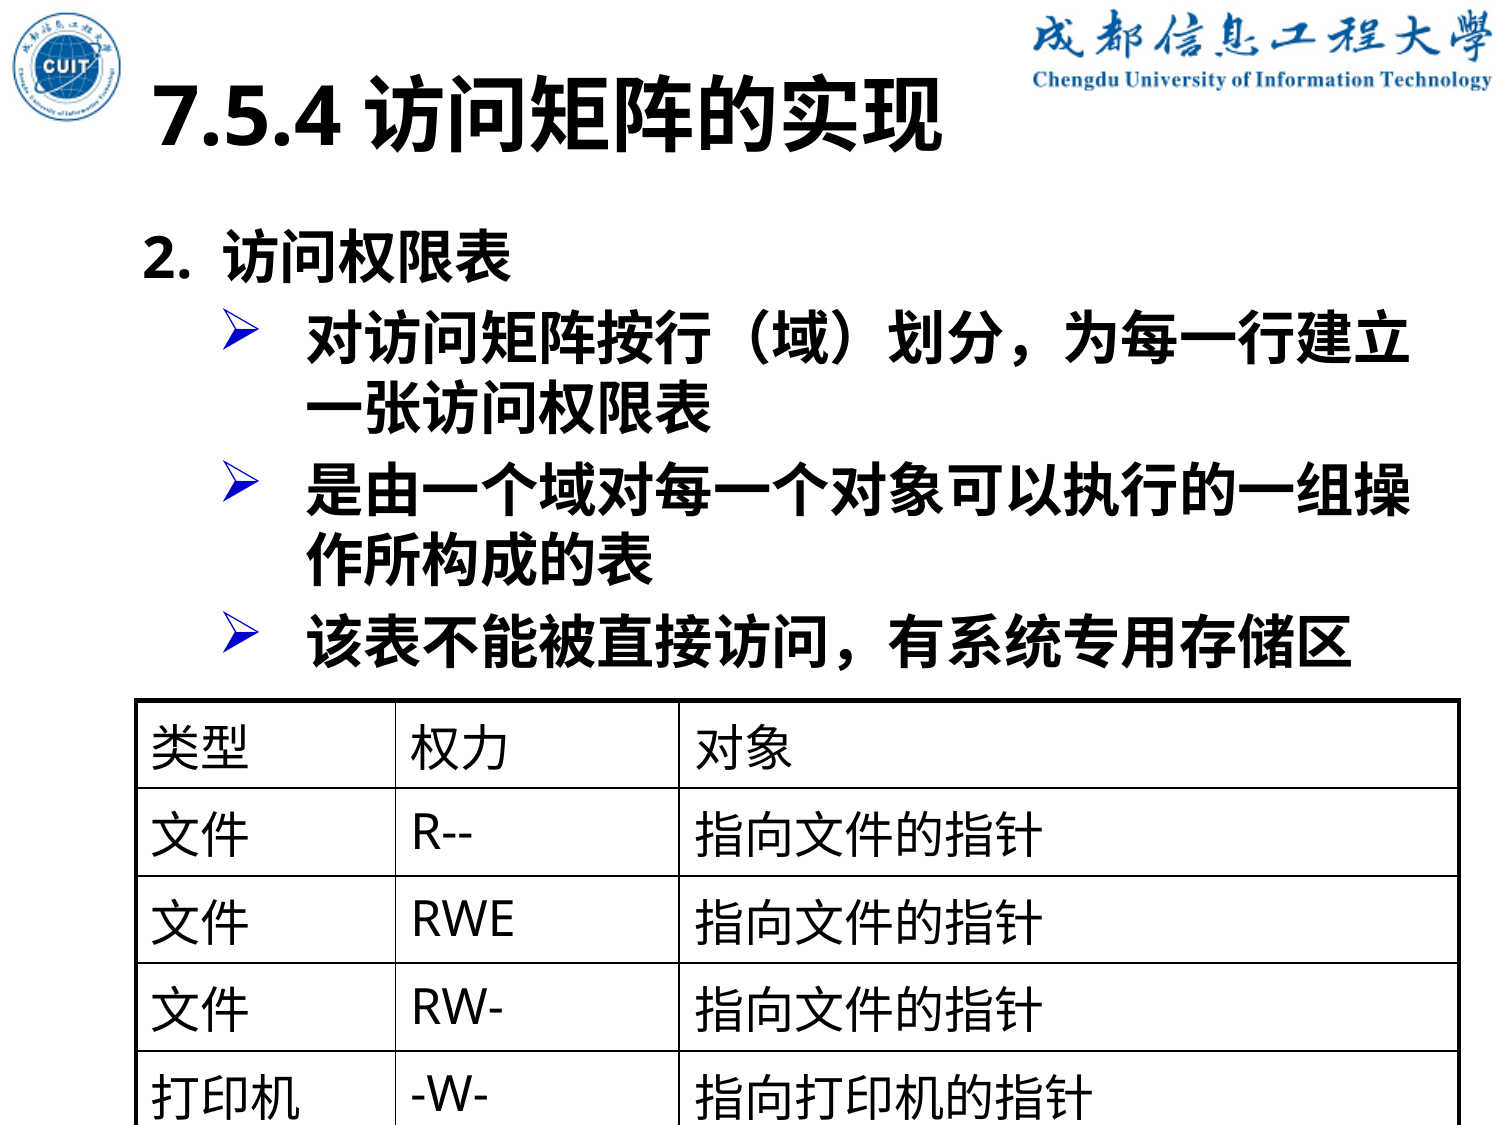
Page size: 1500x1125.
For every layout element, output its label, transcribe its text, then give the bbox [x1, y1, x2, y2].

table_cell 指向文件的指针 [680, 877, 1457, 962]
table_header 权力 [396, 703, 678, 787]
table_cell 文件 [138, 877, 395, 962]
picture [0, 0, 127, 138]
table_cell 指向文件的指针 [680, 789, 1457, 875]
table_cell 文件 [138, 964, 395, 1050]
table_cell 指向打印机的指针 [680, 1052, 1457, 1125]
table_cell 文件 [138, 789, 395, 875]
text_box 7.5.4访问矩阵的实现 [137, 54, 1363, 170]
table_cell R-- [396, 789, 678, 875]
table_cell 指向文件的指针 [680, 964, 1457, 1050]
text_box 2. 访问权限表 对访问矩阵按行（域）划分，为每一行建立一张访问权限表 是由一个域对每一个对象可以执行的一组操作所构成的表 该表不能被直接访问，有系统专用存储区 [53, 212, 1471, 693]
table_cell RW- [396, 964, 678, 1050]
picture [1029, 0, 1500, 102]
table_cell 打印机 [138, 1052, 395, 1125]
table_cell RWE [396, 877, 678, 962]
table_header 对象 [680, 703, 1457, 787]
table_cell -W- [396, 1052, 678, 1125]
table_header 类型 [138, 703, 395, 787]
